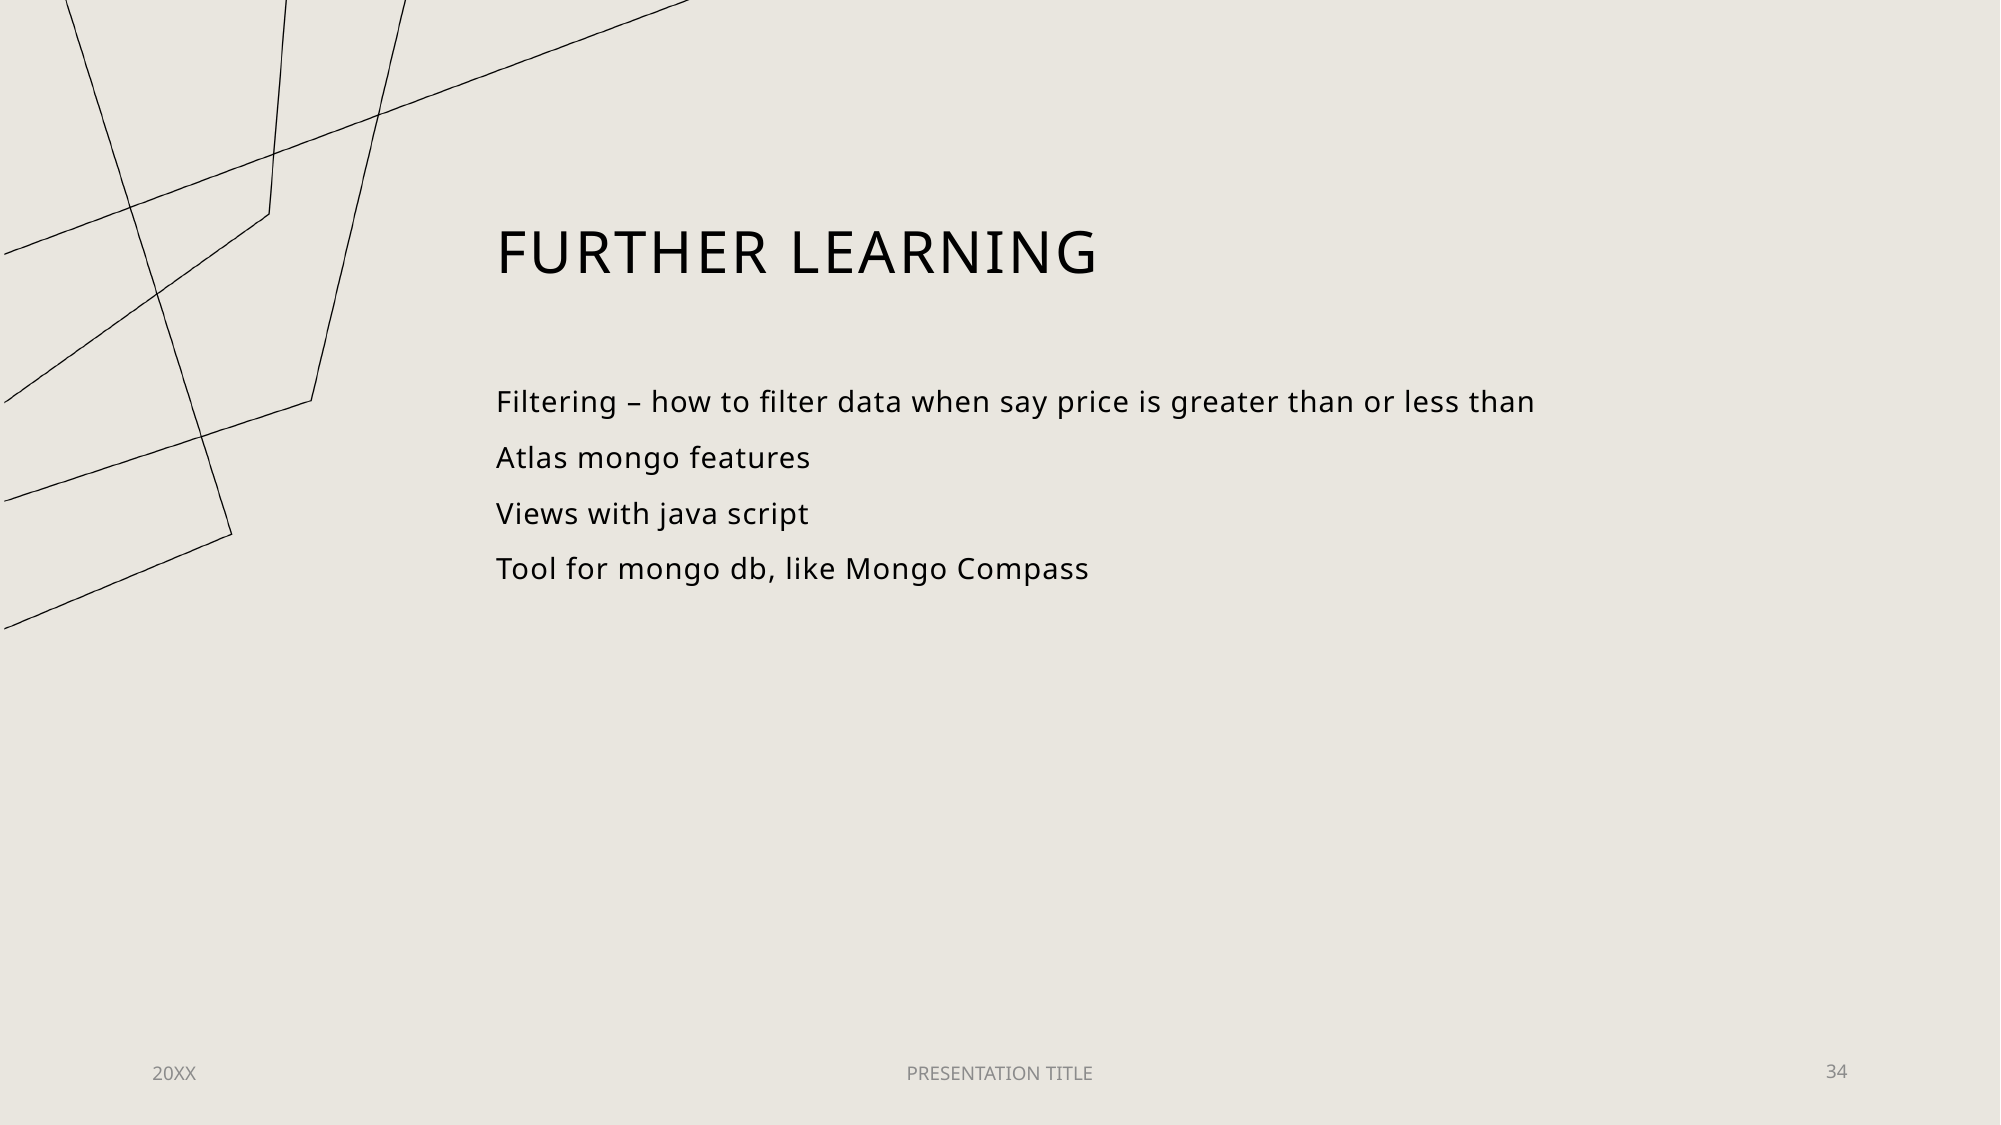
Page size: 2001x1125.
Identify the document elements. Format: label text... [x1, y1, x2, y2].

footer PRESENTATION TITLE [662, 1042, 1338, 1103]
list Filtering – how to filter data when say price is greater than or less than Atlas mongo features Views with java script Tool for mongo db, like Mongo Compass [481, 375, 1924, 704]
slide_number 34 [1412, 1042, 1863, 1103]
slide_number 20XX [137, 1042, 588, 1103]
picture [4, 0, 721, 642]
title Further learning [481, 146, 1863, 364]
